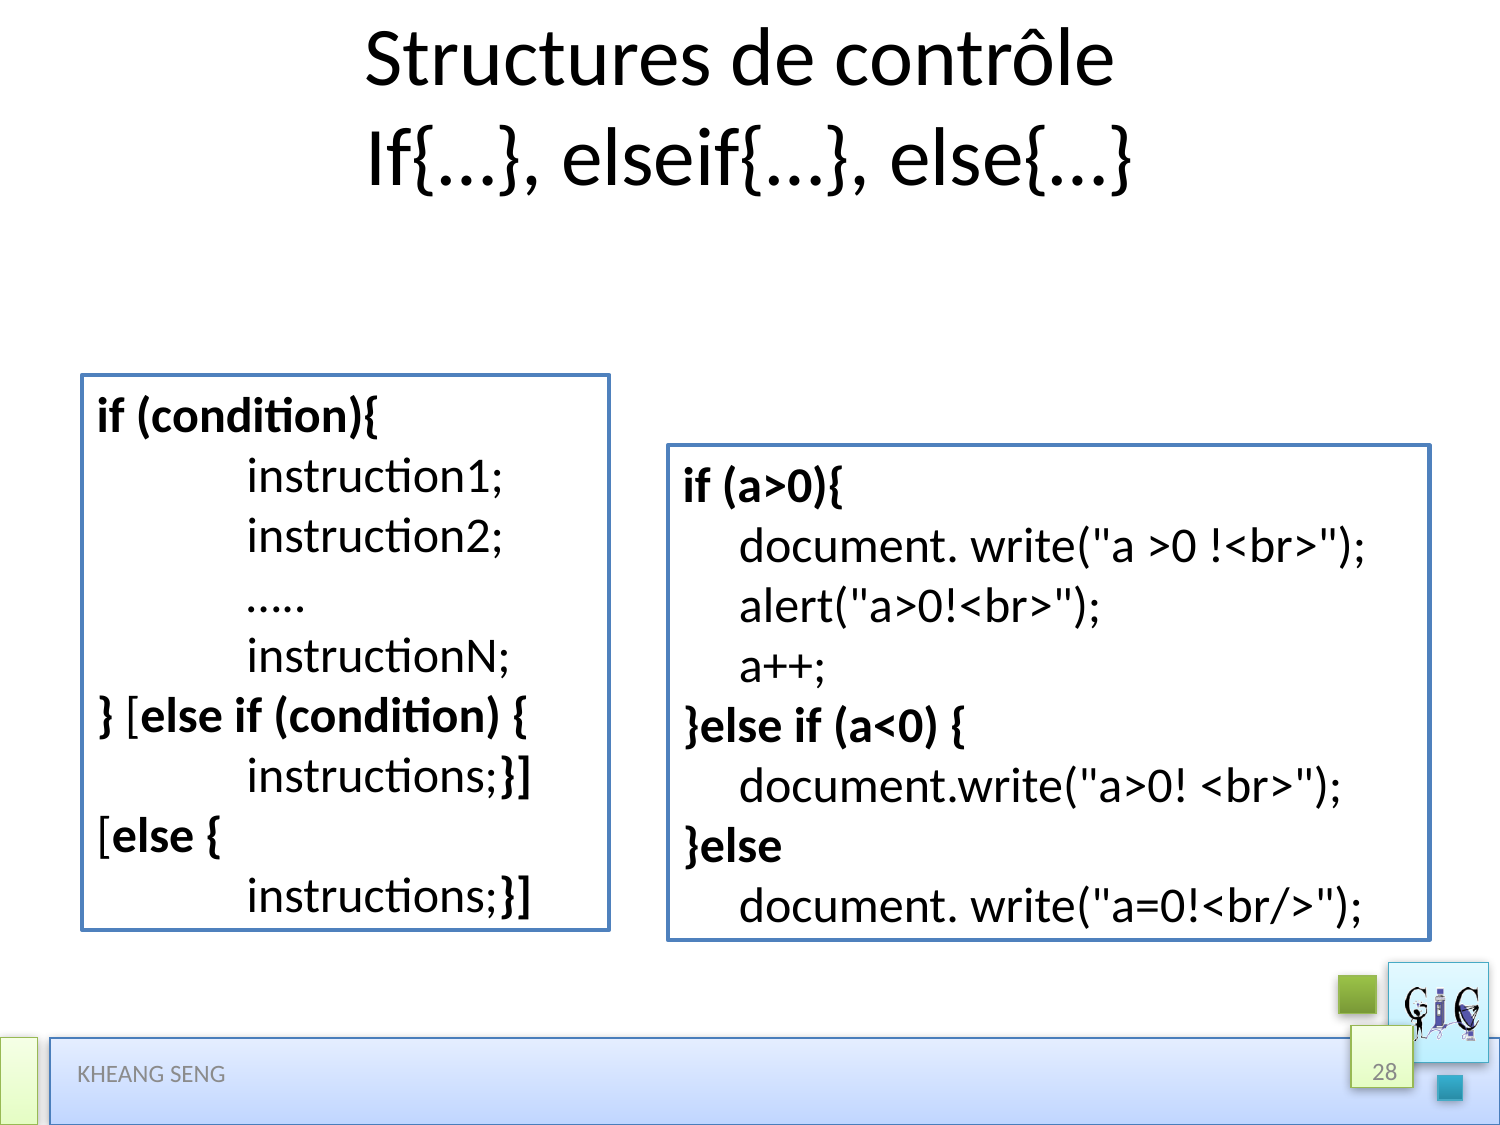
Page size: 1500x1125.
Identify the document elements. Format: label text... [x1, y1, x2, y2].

picture [1405, 987, 1479, 1041]
text_box if (a>0){ document. write("a >0 !<br>"); alert("a>0!<br>"); a++; }else if (a<0) { document.write("a>0! <br>"); }else document. write("a=0!<br/>"); [666, 443, 1432, 942]
text_box if (condition){ instruction1; instruction2; ….. instructionN; } [else if (condition) { instructions;}] [else { instructions;}] [80, 373, 611, 932]
slide_number 28 [1062, 1040, 1413, 1100]
footer KHEANG SENG [62, 1042, 538, 1103]
title Structures de contrôle If{…}, elseif{…}, else{…} [75, 37, 1425, 168]
